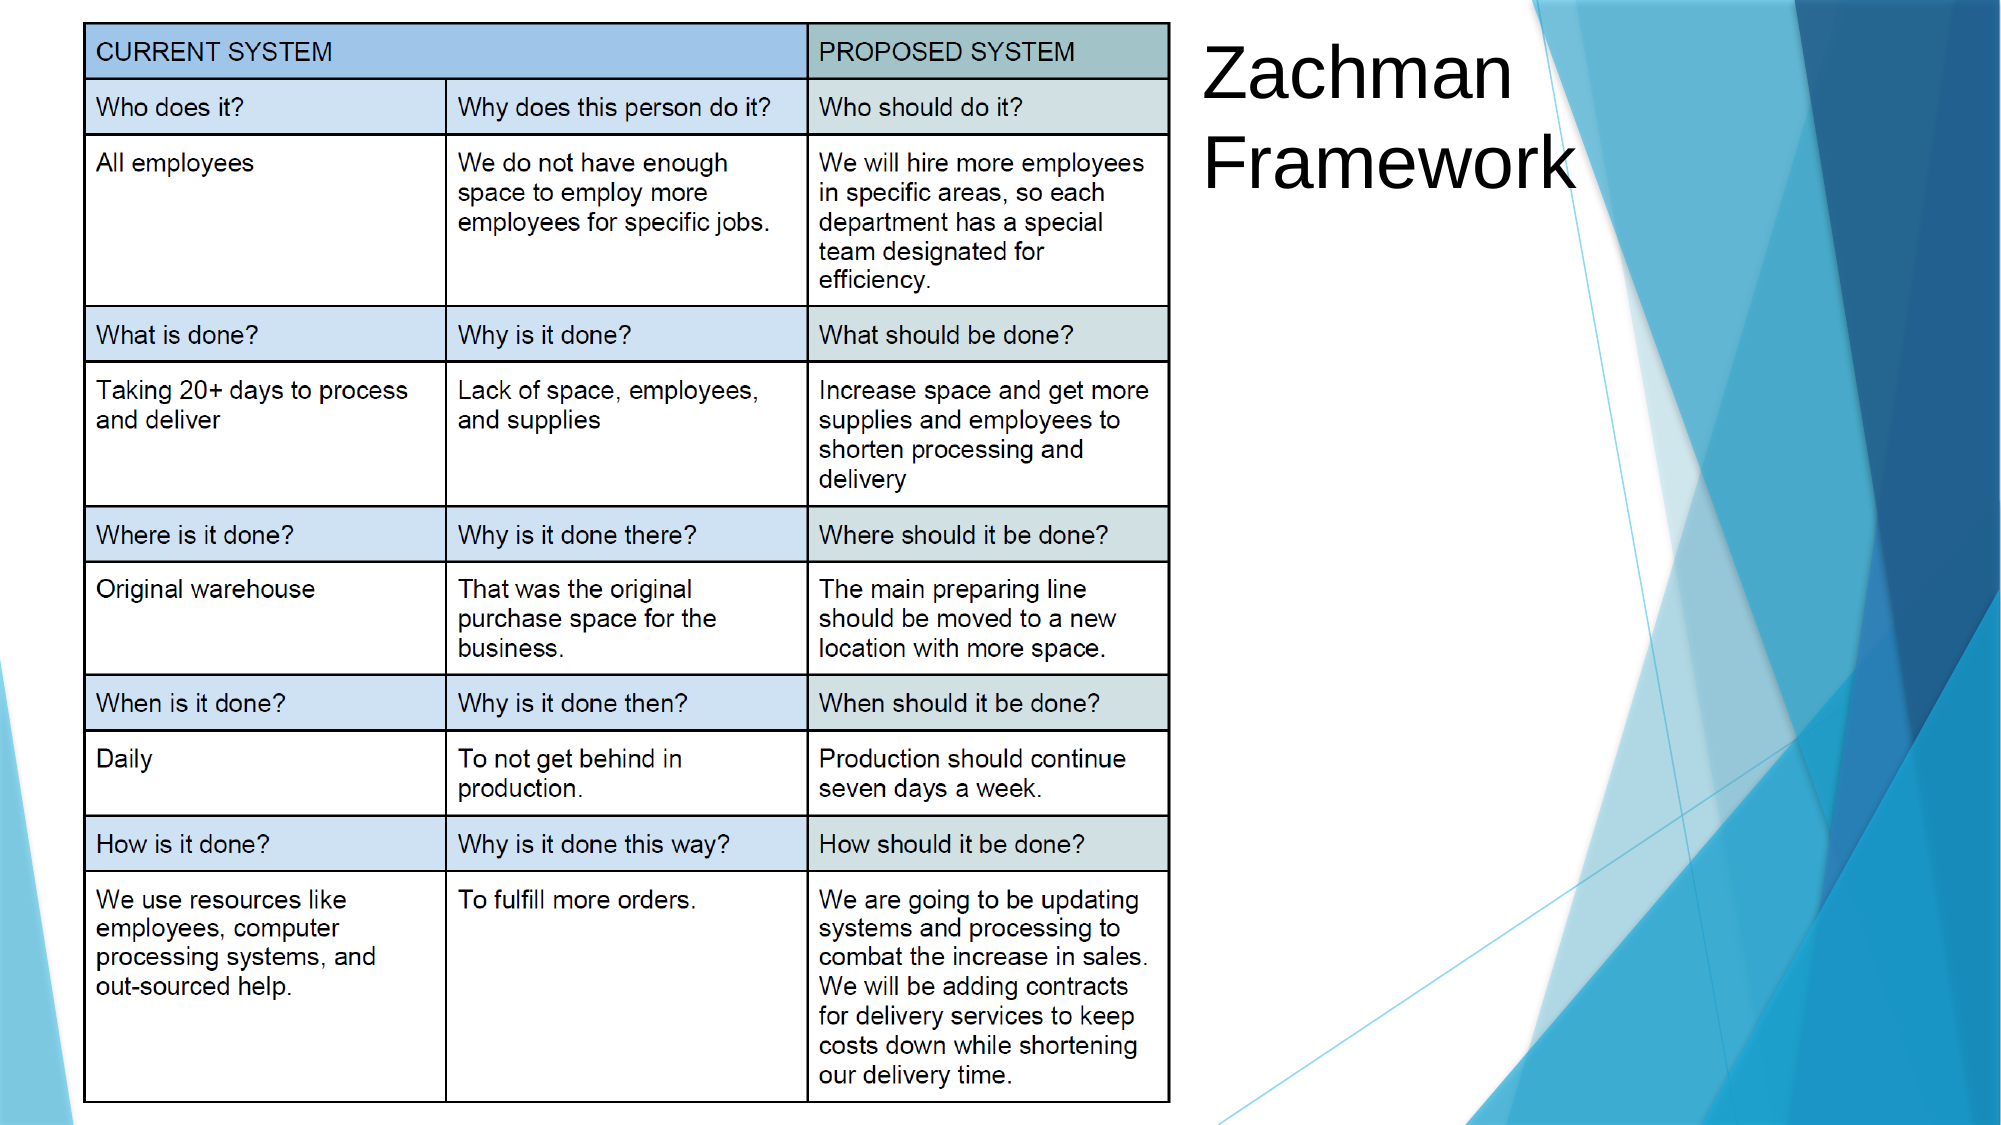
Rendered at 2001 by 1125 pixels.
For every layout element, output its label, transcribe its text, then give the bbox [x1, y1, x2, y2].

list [75, 15, 1177, 1110]
text_box Zachman Framework [1187, 15, 1618, 211]
